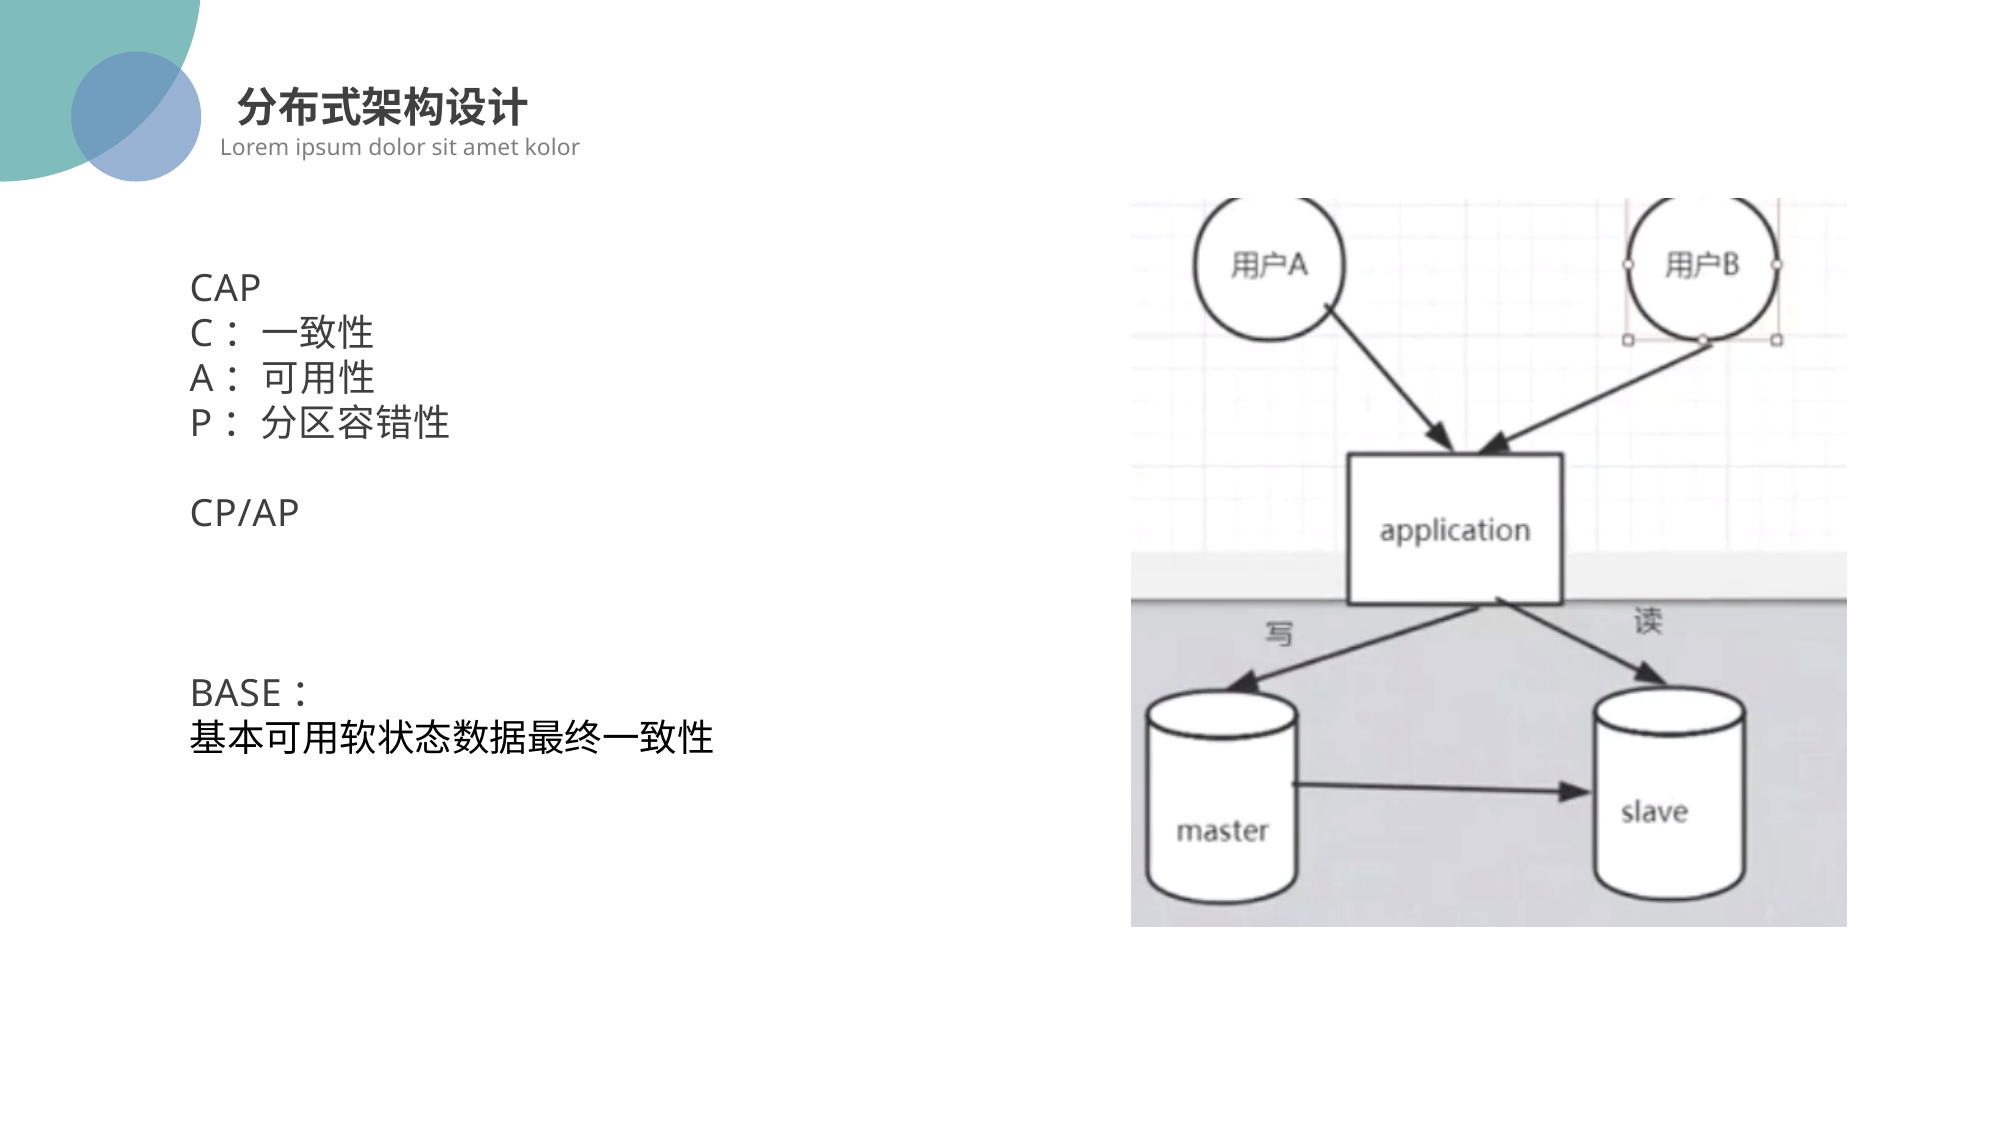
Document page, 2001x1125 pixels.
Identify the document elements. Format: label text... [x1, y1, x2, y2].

text_box [0, 0, 202, 183]
text_box CAP C：一致性 A：可用性 P：分区容错性 CP/AP BASE： 基本可用软状态数据最终一致性 [174, 256, 730, 767]
text_box [70, 50, 203, 183]
picture [1131, 198, 1847, 927]
text_box 分布式架构设计 [221, 73, 544, 125]
text_box Lorem ipsum dolor sit amet kolor [205, 125, 596, 168]
